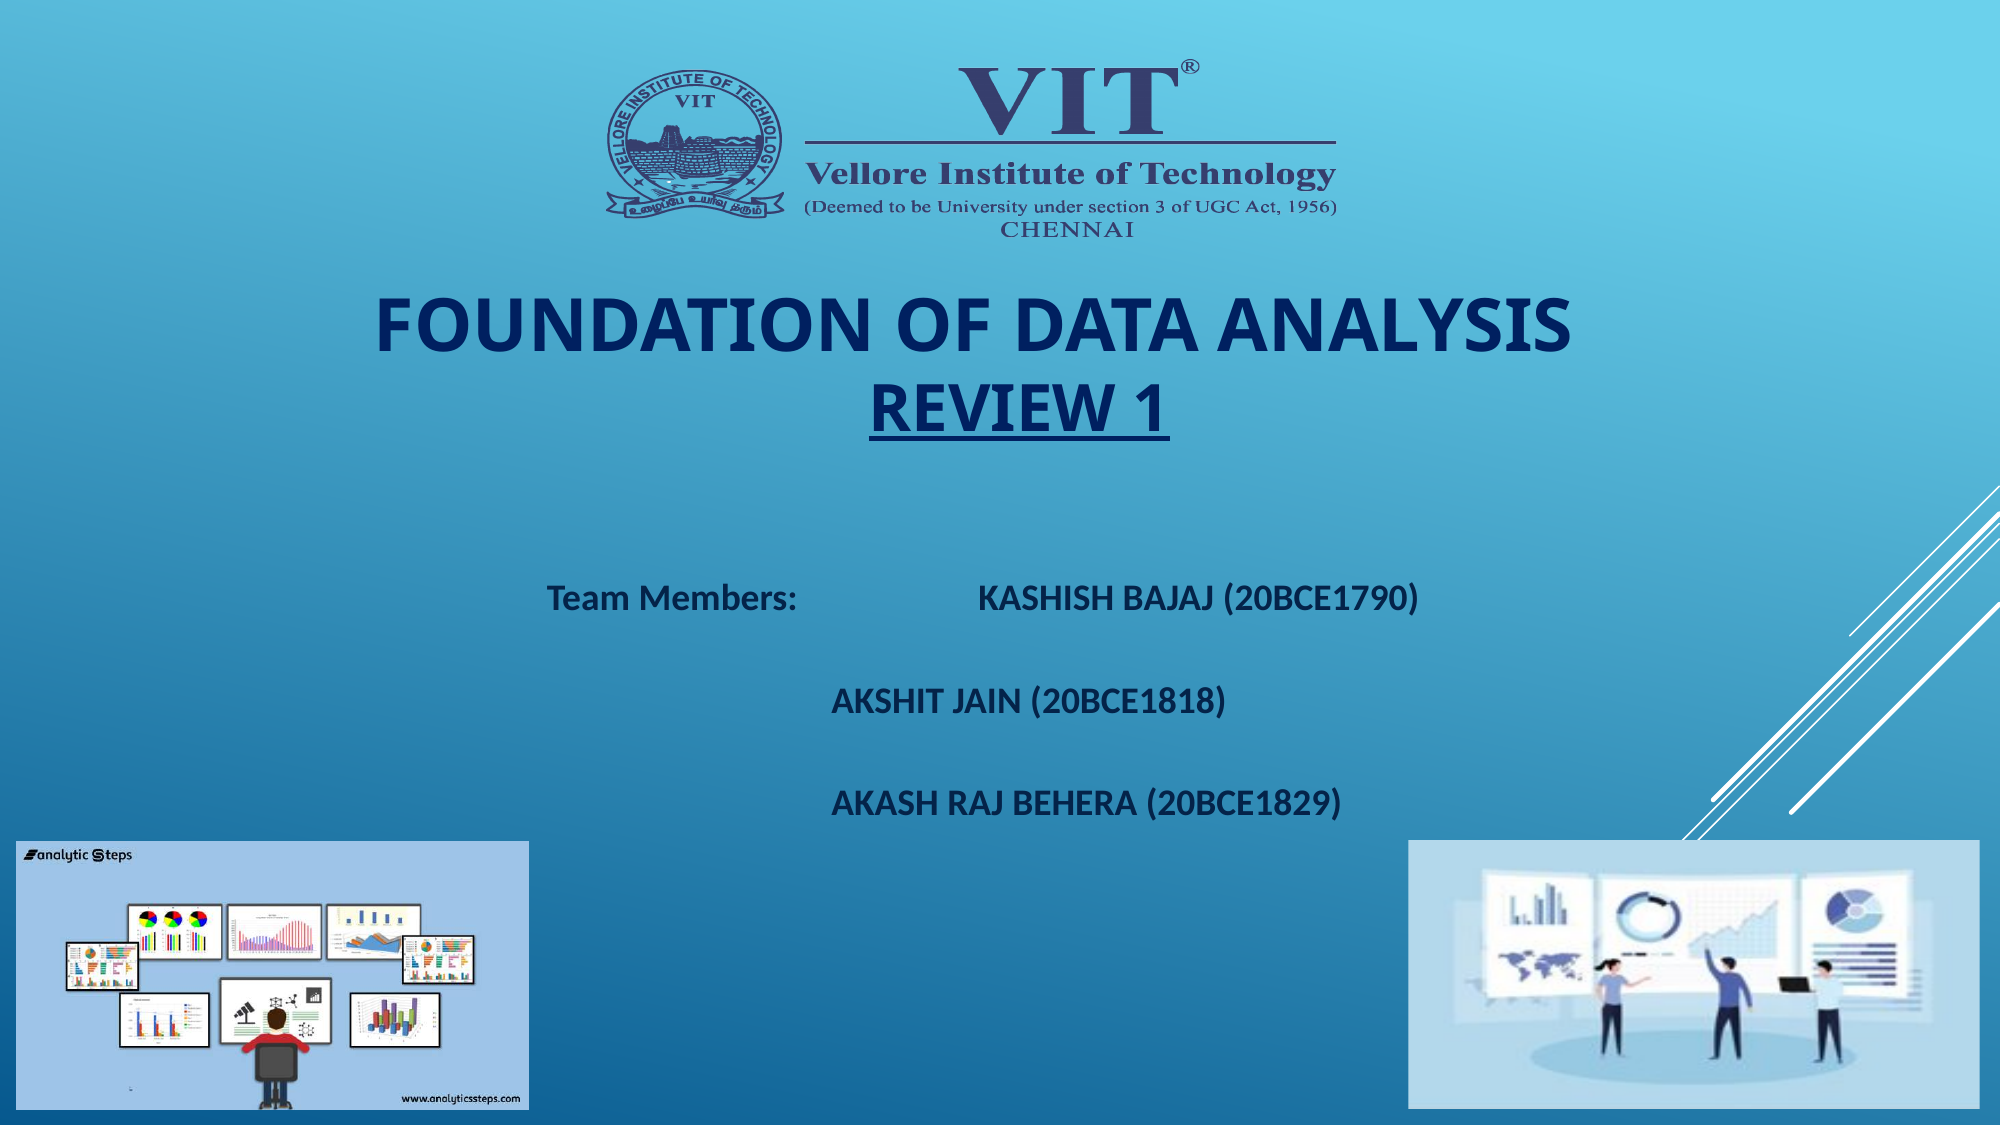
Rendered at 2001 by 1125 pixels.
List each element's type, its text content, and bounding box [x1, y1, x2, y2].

picture [1407, 840, 1980, 1109]
text_box Team Members: KASHISH BAJAJ (20BCE1790) AKSHIT JAIN (20BCE1818) AKASH RAJ BEHERA (20BCE1829) [386, 562, 1656, 831]
picture [15, 841, 529, 1111]
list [567, 59, 1376, 244]
title FOUNDATION OF data analysis REVIEW 1 [204, 267, 1818, 609]
